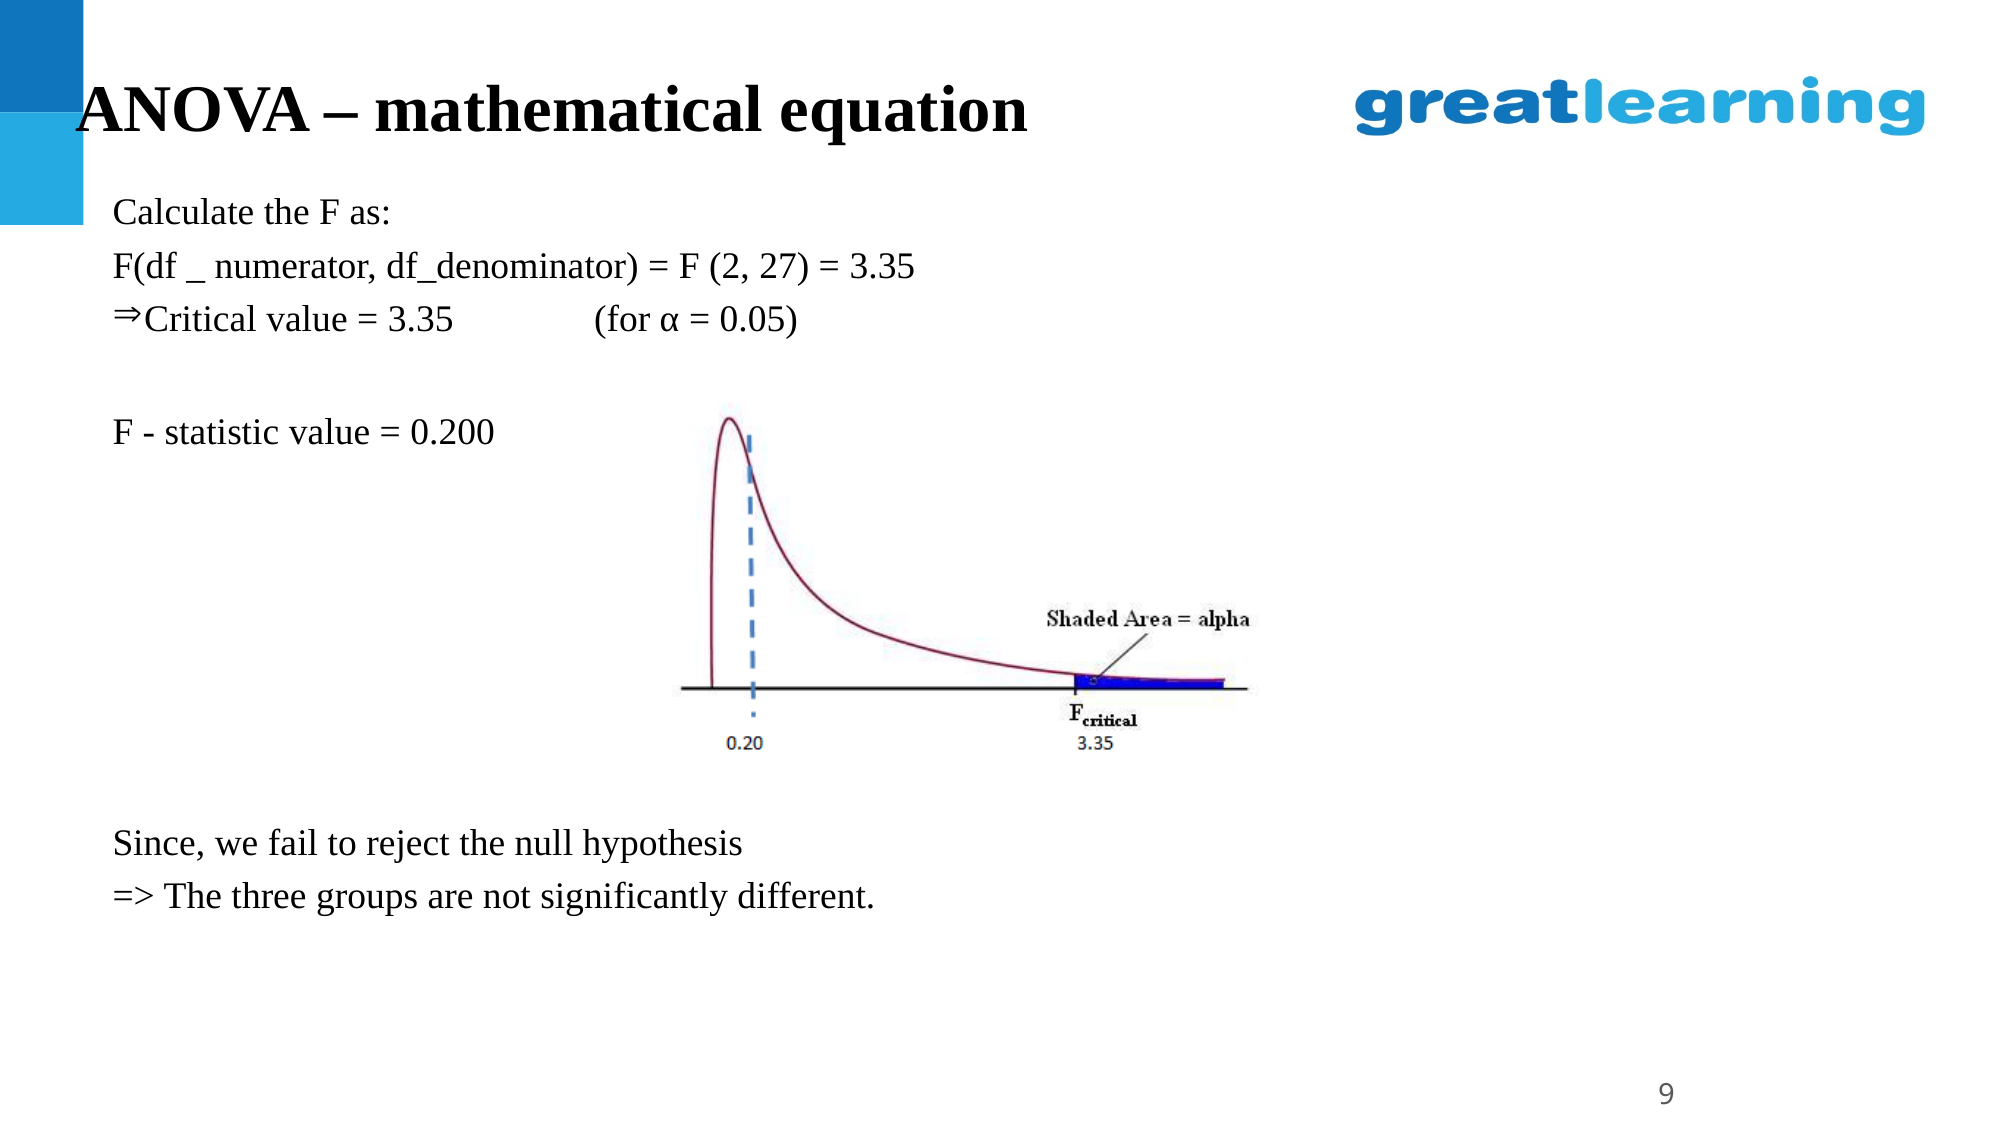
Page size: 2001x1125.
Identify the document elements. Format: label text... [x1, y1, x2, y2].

title ANOVA – mathematical equation [75, 37, 1875, 173]
list Calculate the F as: F(df _ numerator, df_denominator) = F (2, 27) = 3.35 Critical value = 3.35 (for α = 0.05) F - statistic value = 0.200 Since, we fail to reject the null hypothesis => The three groups are not significantly different. [112, 187, 1863, 1005]
picture [662, 387, 1290, 763]
picture [1875, 52, 1936, 145]
text_box 9 [1433, 1074, 1900, 1110]
